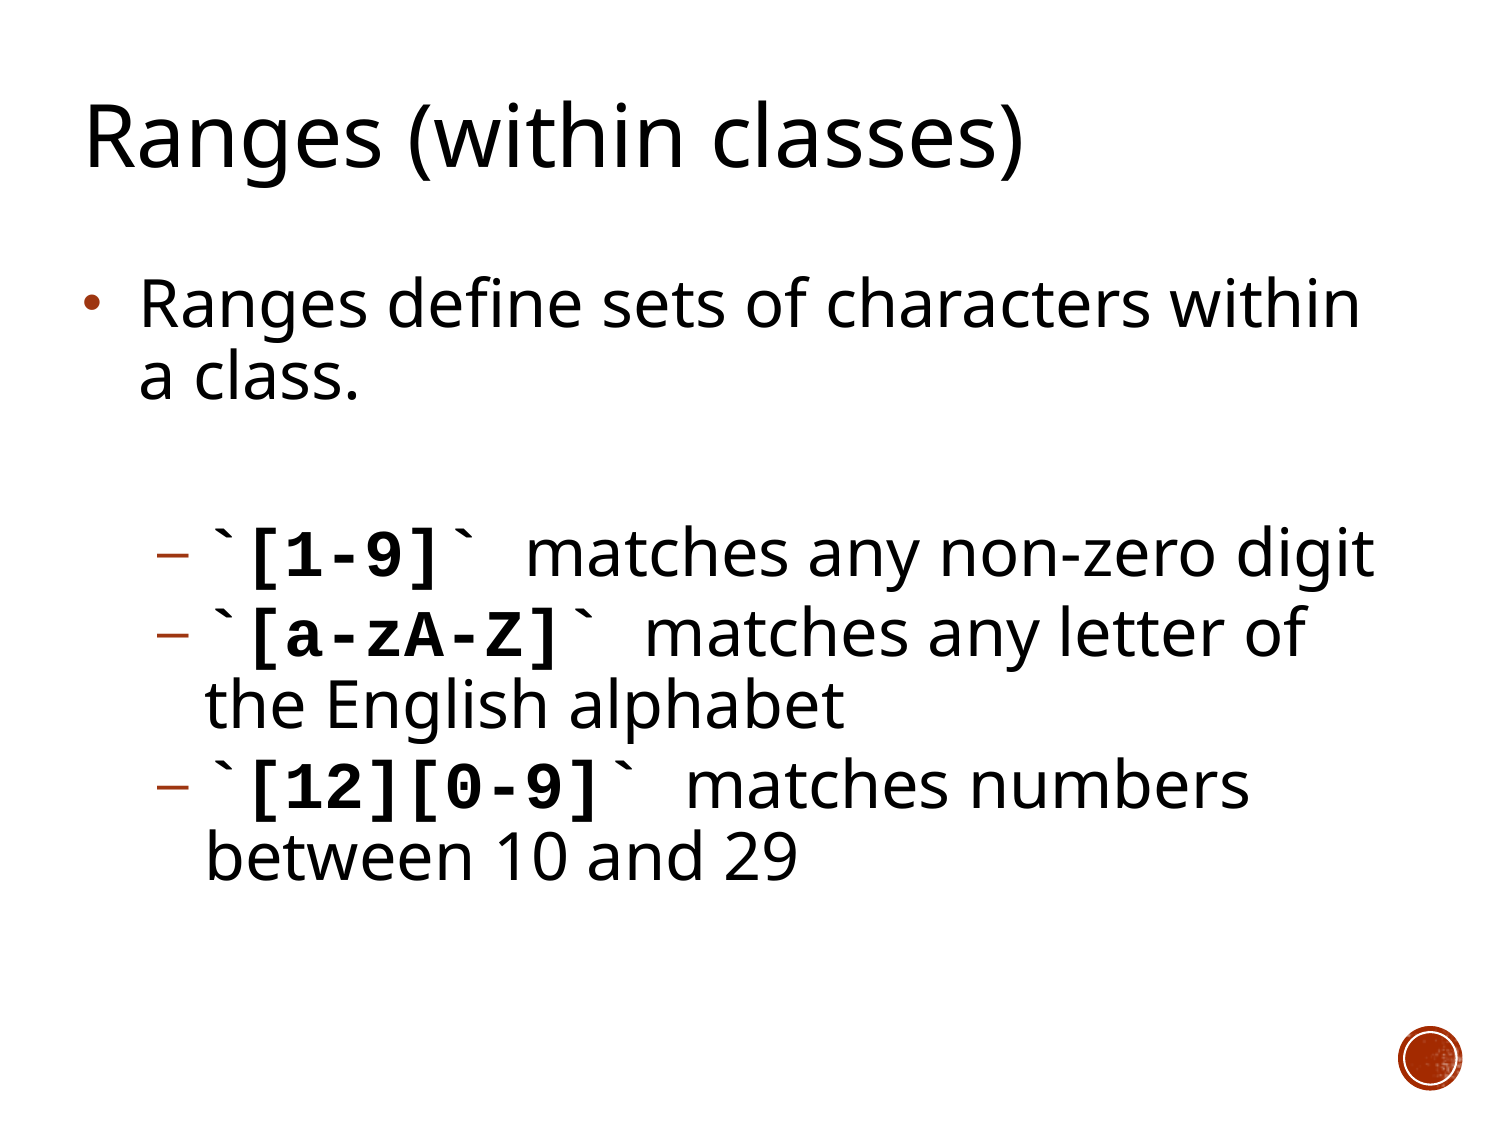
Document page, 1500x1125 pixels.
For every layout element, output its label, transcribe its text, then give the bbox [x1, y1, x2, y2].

list Ranges define sets of characters within a class. `[1-9]` matches any non-zero digit `[a-zA-Z]` matches any letter of the English alphabet `[12][0-9]` matches numbers between 10 and 29 [74, 261, 1426, 1006]
title Ranges (within classes) [74, 44, 1426, 234]
picture [1398, 1026, 1463, 1091]
